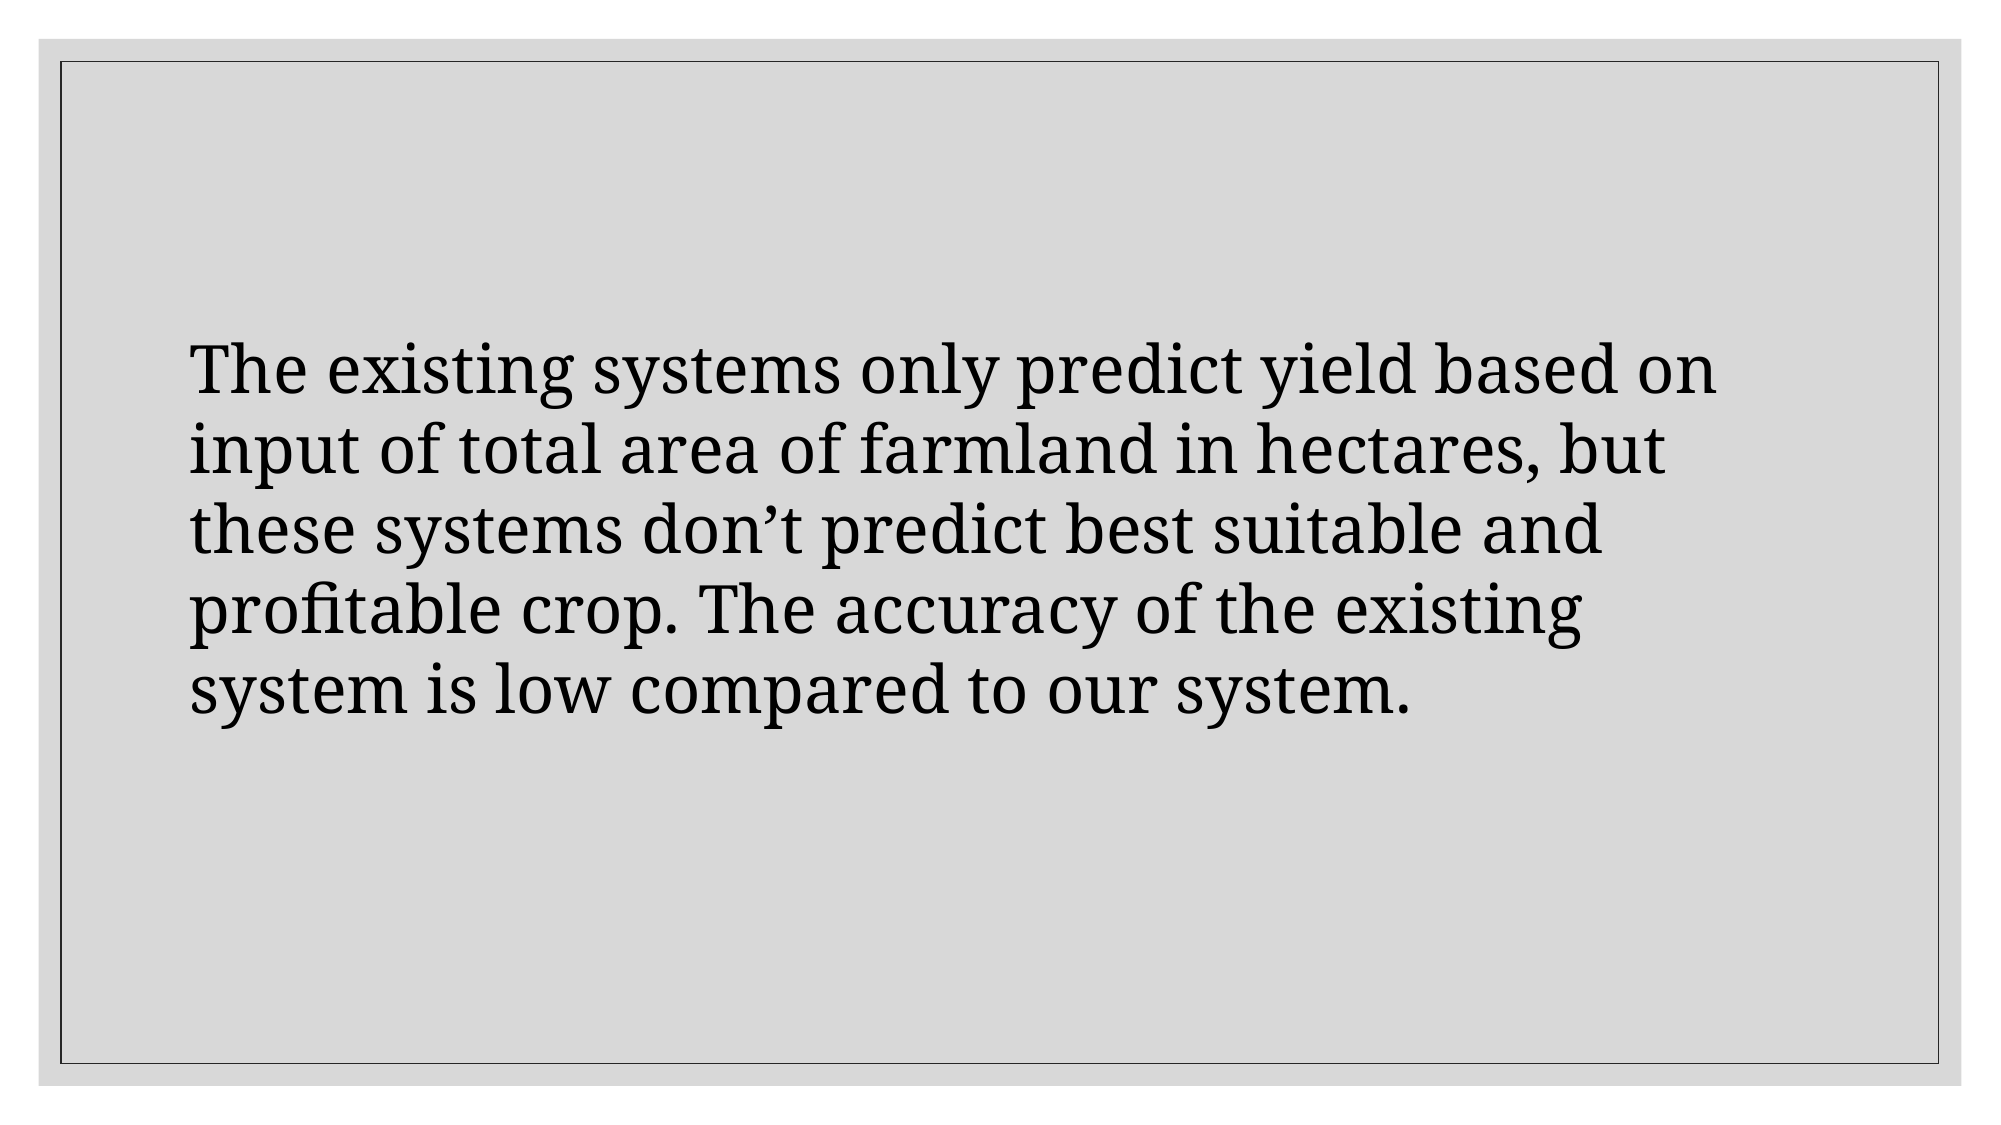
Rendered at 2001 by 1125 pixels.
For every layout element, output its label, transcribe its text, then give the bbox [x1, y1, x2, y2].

list The existing systems only predict yield based on input of total area of farmland in hectares, but these systems don’t predict best suitable and profitable crop. The accuracy of the existing system is low compared to our system. [174, 319, 1825, 1125]
